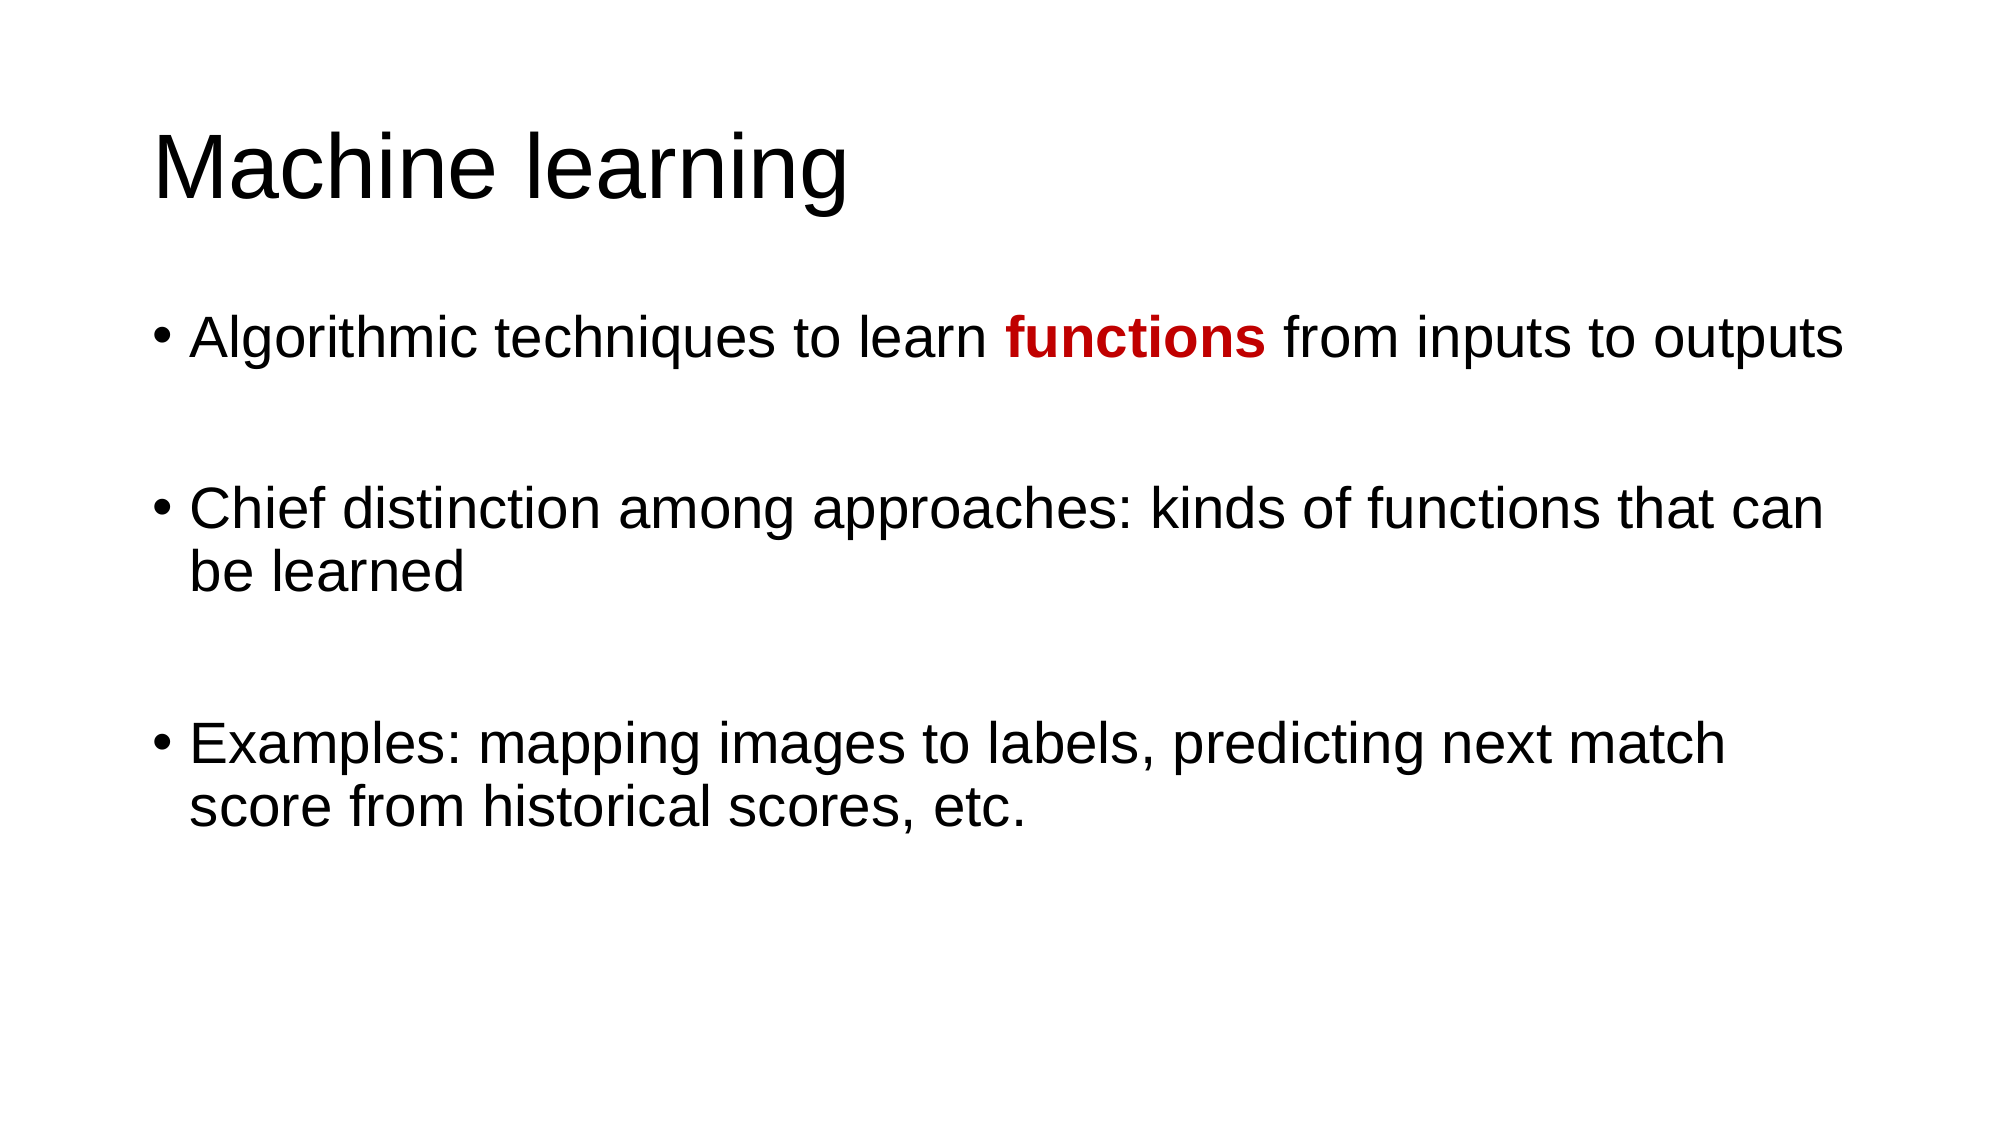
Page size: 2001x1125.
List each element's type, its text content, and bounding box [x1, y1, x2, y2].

title Machine learning [137, 59, 1863, 278]
list Algorithmic techniques to learn functions from inputs to outputs Chief distinction among approaches: kinds of functions that can be learned Examples: mapping images to labels, predicting next match score from historical scores, etc. [137, 299, 1863, 1014]
